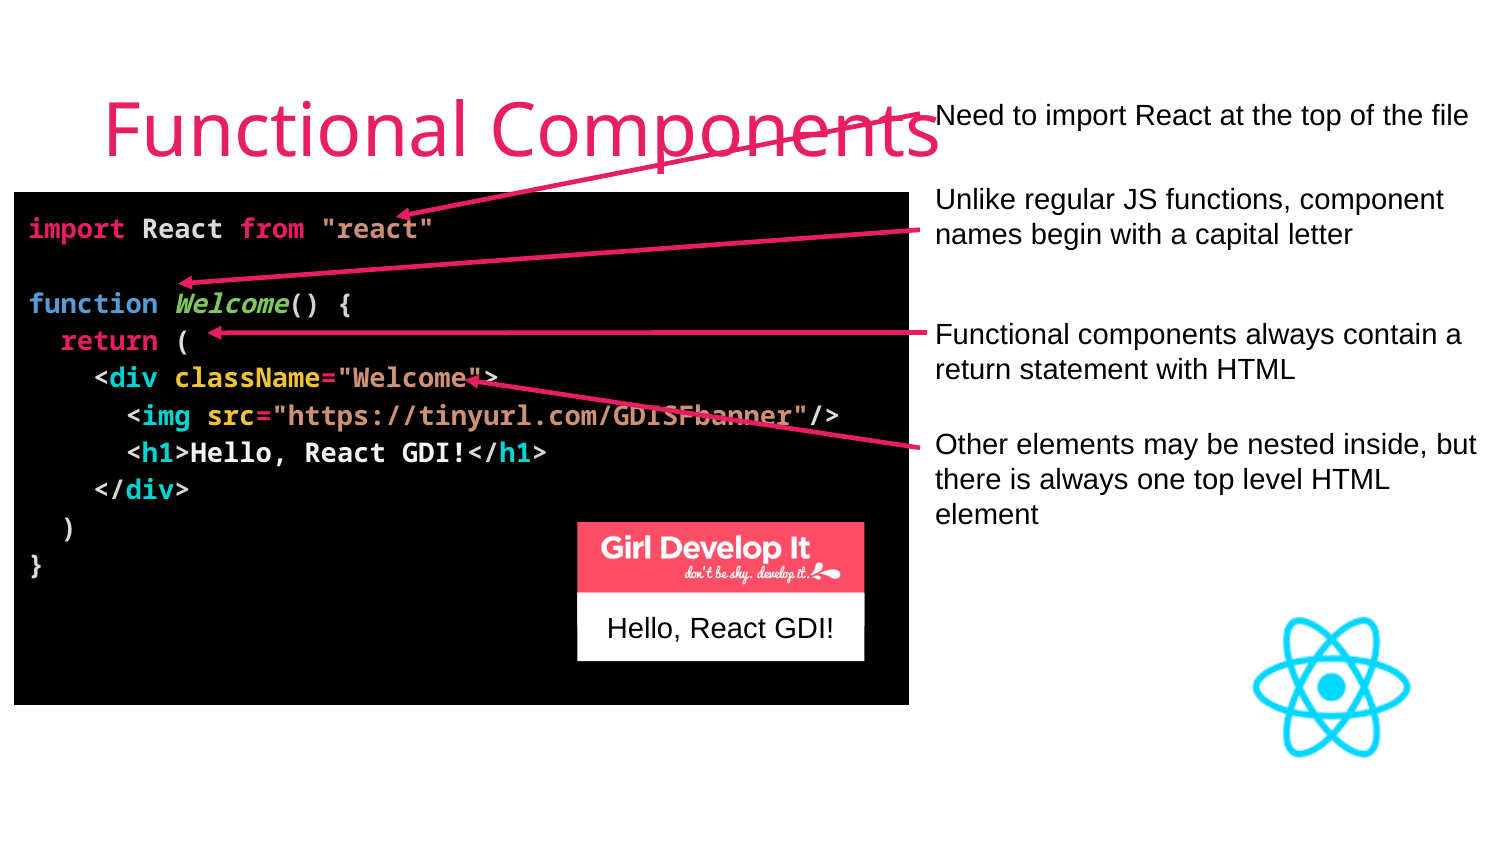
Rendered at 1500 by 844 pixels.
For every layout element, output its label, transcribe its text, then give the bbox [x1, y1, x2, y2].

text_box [464, 379, 921, 448]
text_box Other elements may be nested inside, but there is always one top level HTML element [919, 410, 1500, 539]
title Functional Components [87, 66, 1064, 176]
picture [1251, 616, 1412, 759]
text_box Need to import React at the top of the file [919, 81, 1500, 147]
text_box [395, 113, 921, 218]
text_box import React from "react" function Welcome() { return ( <div className="Welcome"> <img src="https://tinyurl.com/GDISFbanner"/> <h1>Hello, React GDI!</h1> </div> ) } [13, 191, 910, 707]
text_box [177, 229, 921, 284]
text_box Unlike regular JS functions, component names begin with a capital letter [919, 165, 1500, 295]
text_box Functional components always contain a return statement with HTML [919, 300, 1500, 410]
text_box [577, 522, 865, 662]
